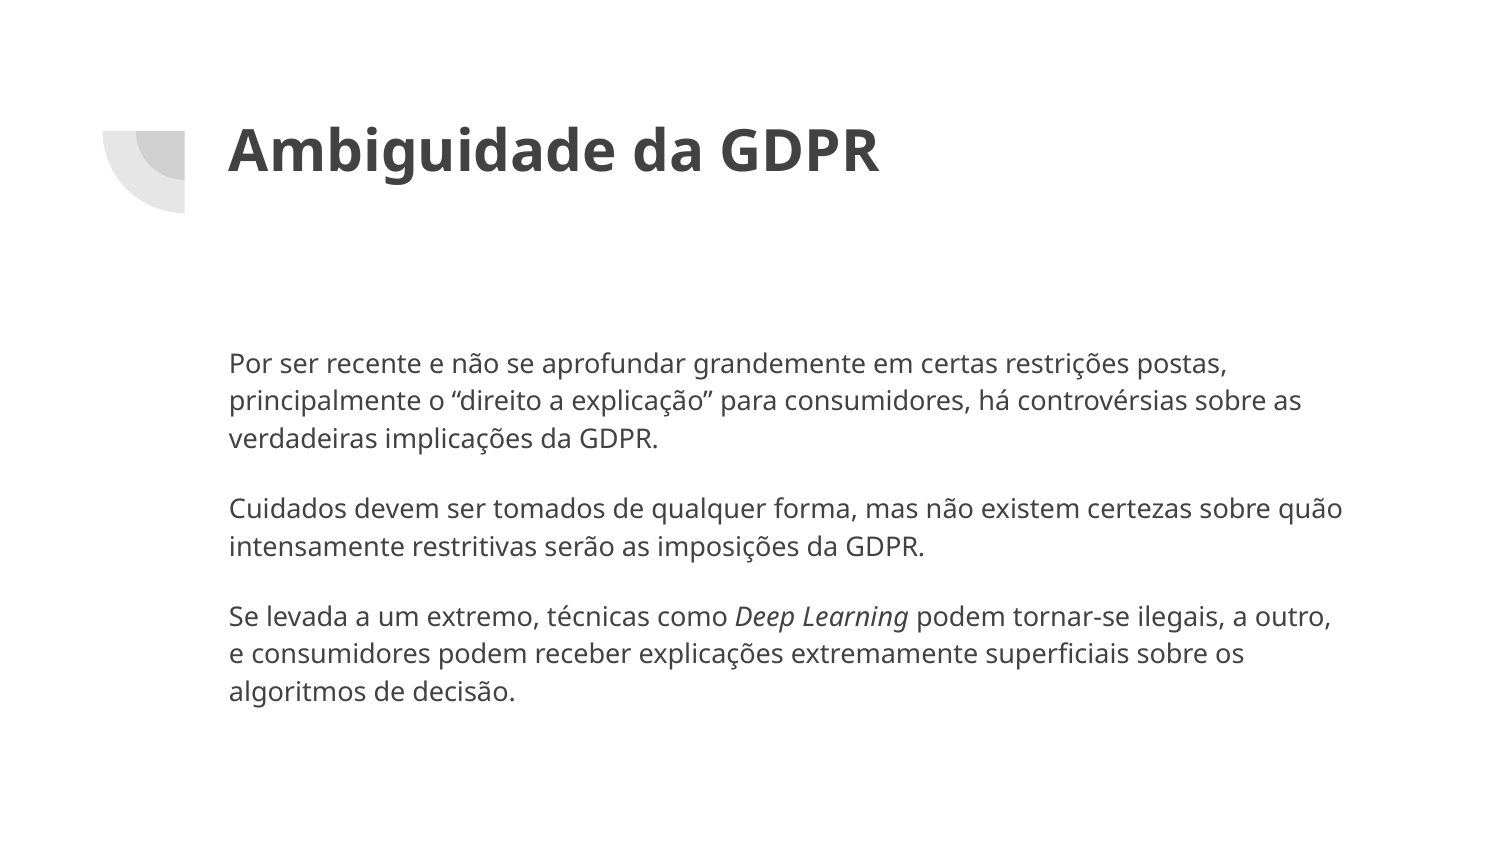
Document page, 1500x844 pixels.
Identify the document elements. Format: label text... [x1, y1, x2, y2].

list Por ser recente e não se aprofundar grandemente em certas restrições postas, principalmente o “direito a explicação” para consumidores, há controvérsias sobre as verdadeiras implicações da GDPR. Cuidados devem ser tomados de qualquer forma, mas não existem certezas sobre quão intensamente restritivas serão as imposições da GDPR. Se levada a um extremo, técnicas como Deep Learning podem tornar-se ilegais, a outro, e consumidores podem receber explicações extremamente superficiais sobre os algoritmos de decisão. [213, 326, 1368, 744]
title Ambiguidade da GDPR [213, 98, 1368, 263]
